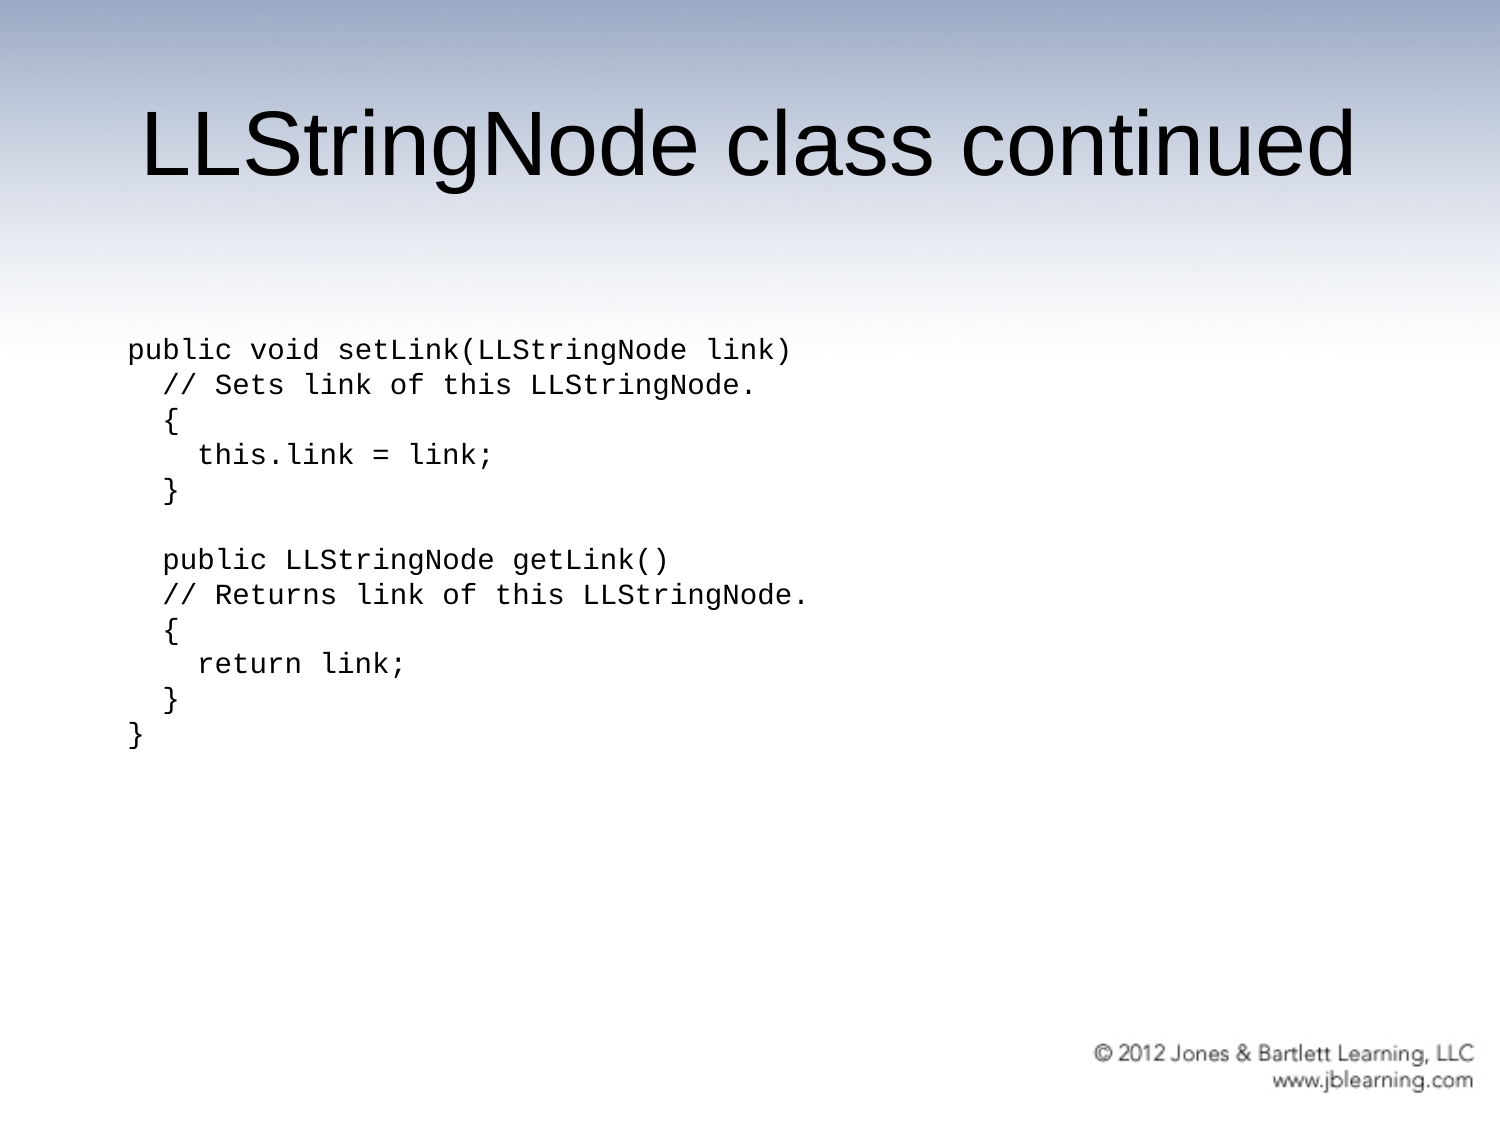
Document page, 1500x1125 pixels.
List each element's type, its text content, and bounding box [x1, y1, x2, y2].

text_box public void setLink(LLStringNode link) // Sets link of this LLStringNode. { this.link = link; } public LLStringNode getLink() // Returns link of this LLStringNode. { return link; } } [112, 322, 850, 793]
title LLStringNode class continued [75, 45, 1425, 233]
picture [0, 0, 1500, 1125]
